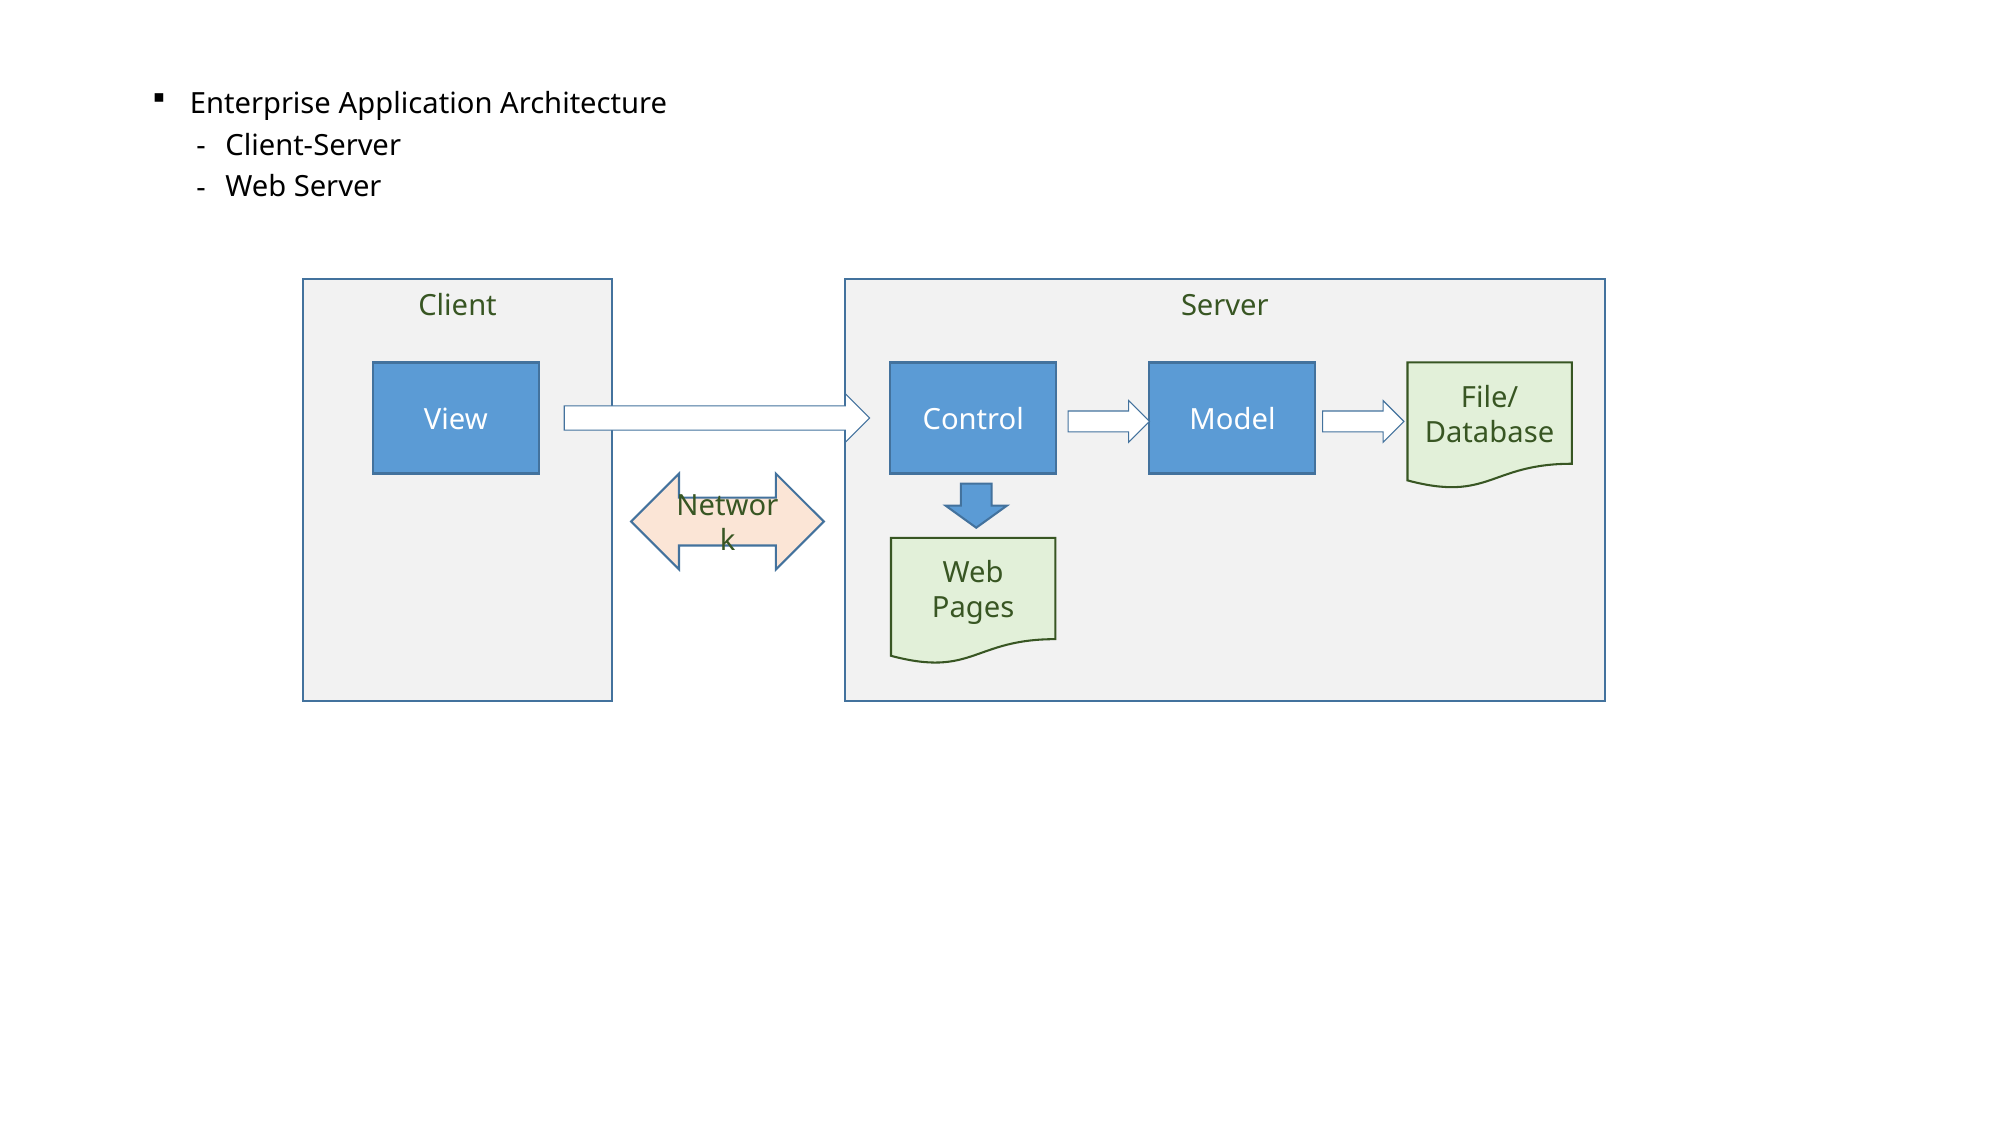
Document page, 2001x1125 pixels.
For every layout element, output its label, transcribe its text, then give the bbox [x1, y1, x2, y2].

text_box [563, 391, 872, 445]
list Enterprise Application Architecture Client-Server Web Server [137, 80, 941, 1014]
text_box [942, 482, 1011, 529]
text_box File/ Database [1406, 361, 1573, 489]
text_box Web Pages [889, 536, 1057, 664]
text_box View [372, 361, 540, 475]
text_box Server [844, 278, 1606, 702]
text_box Network [629, 471, 826, 572]
text_box Model [1148, 361, 1316, 475]
text_box [1321, 398, 1406, 445]
text_box [1067, 398, 1151, 445]
text_box Control [889, 361, 1057, 475]
text_box Client [302, 278, 613, 702]
